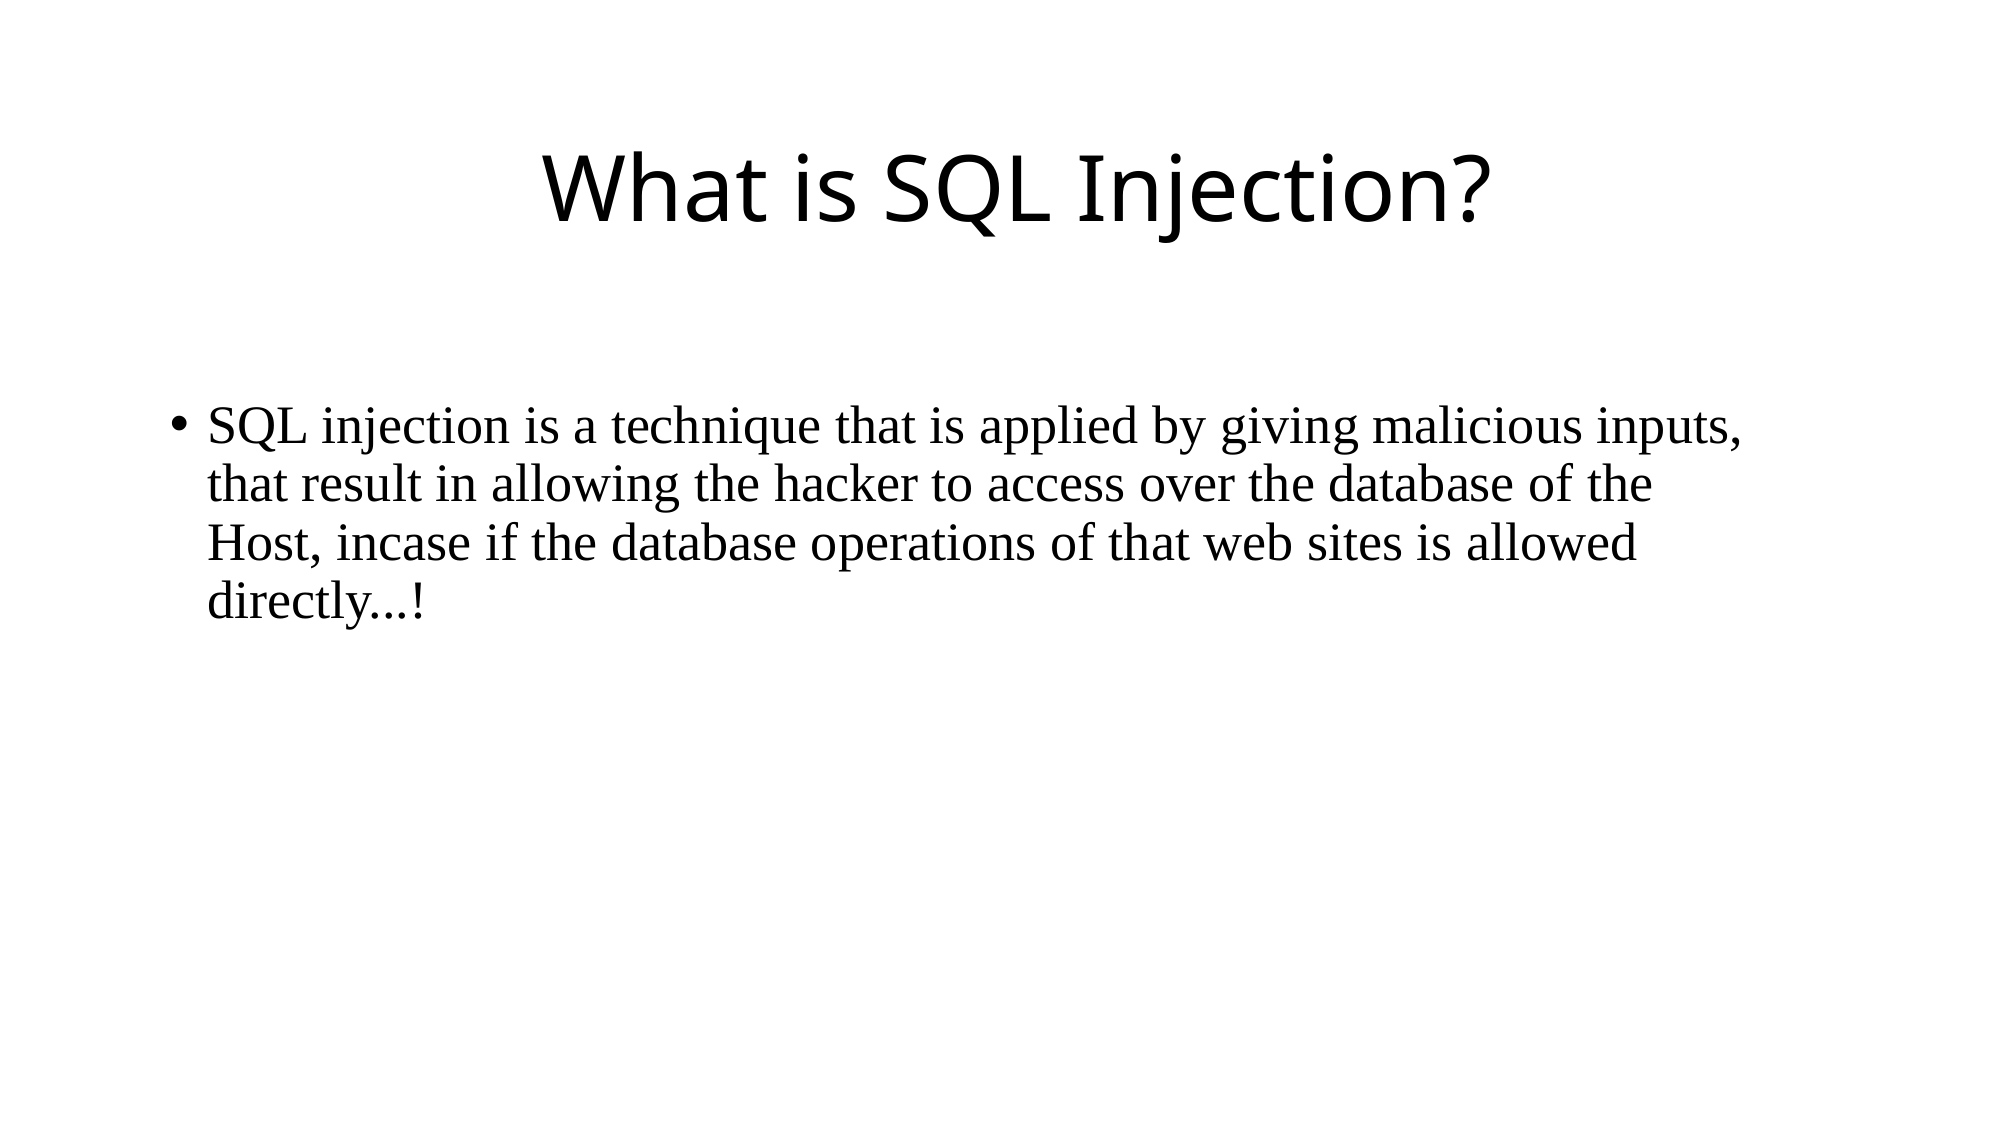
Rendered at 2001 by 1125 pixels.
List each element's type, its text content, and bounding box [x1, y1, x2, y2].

title What is SQL Injection? [526, 125, 2000, 258]
list SQL injection is a technique that is applied by giving malicious inputs, that result in allowing the hacker to access over the database of the Host, incase if the database operations of that web sites is allowed directly...! [154, 388, 1799, 902]
